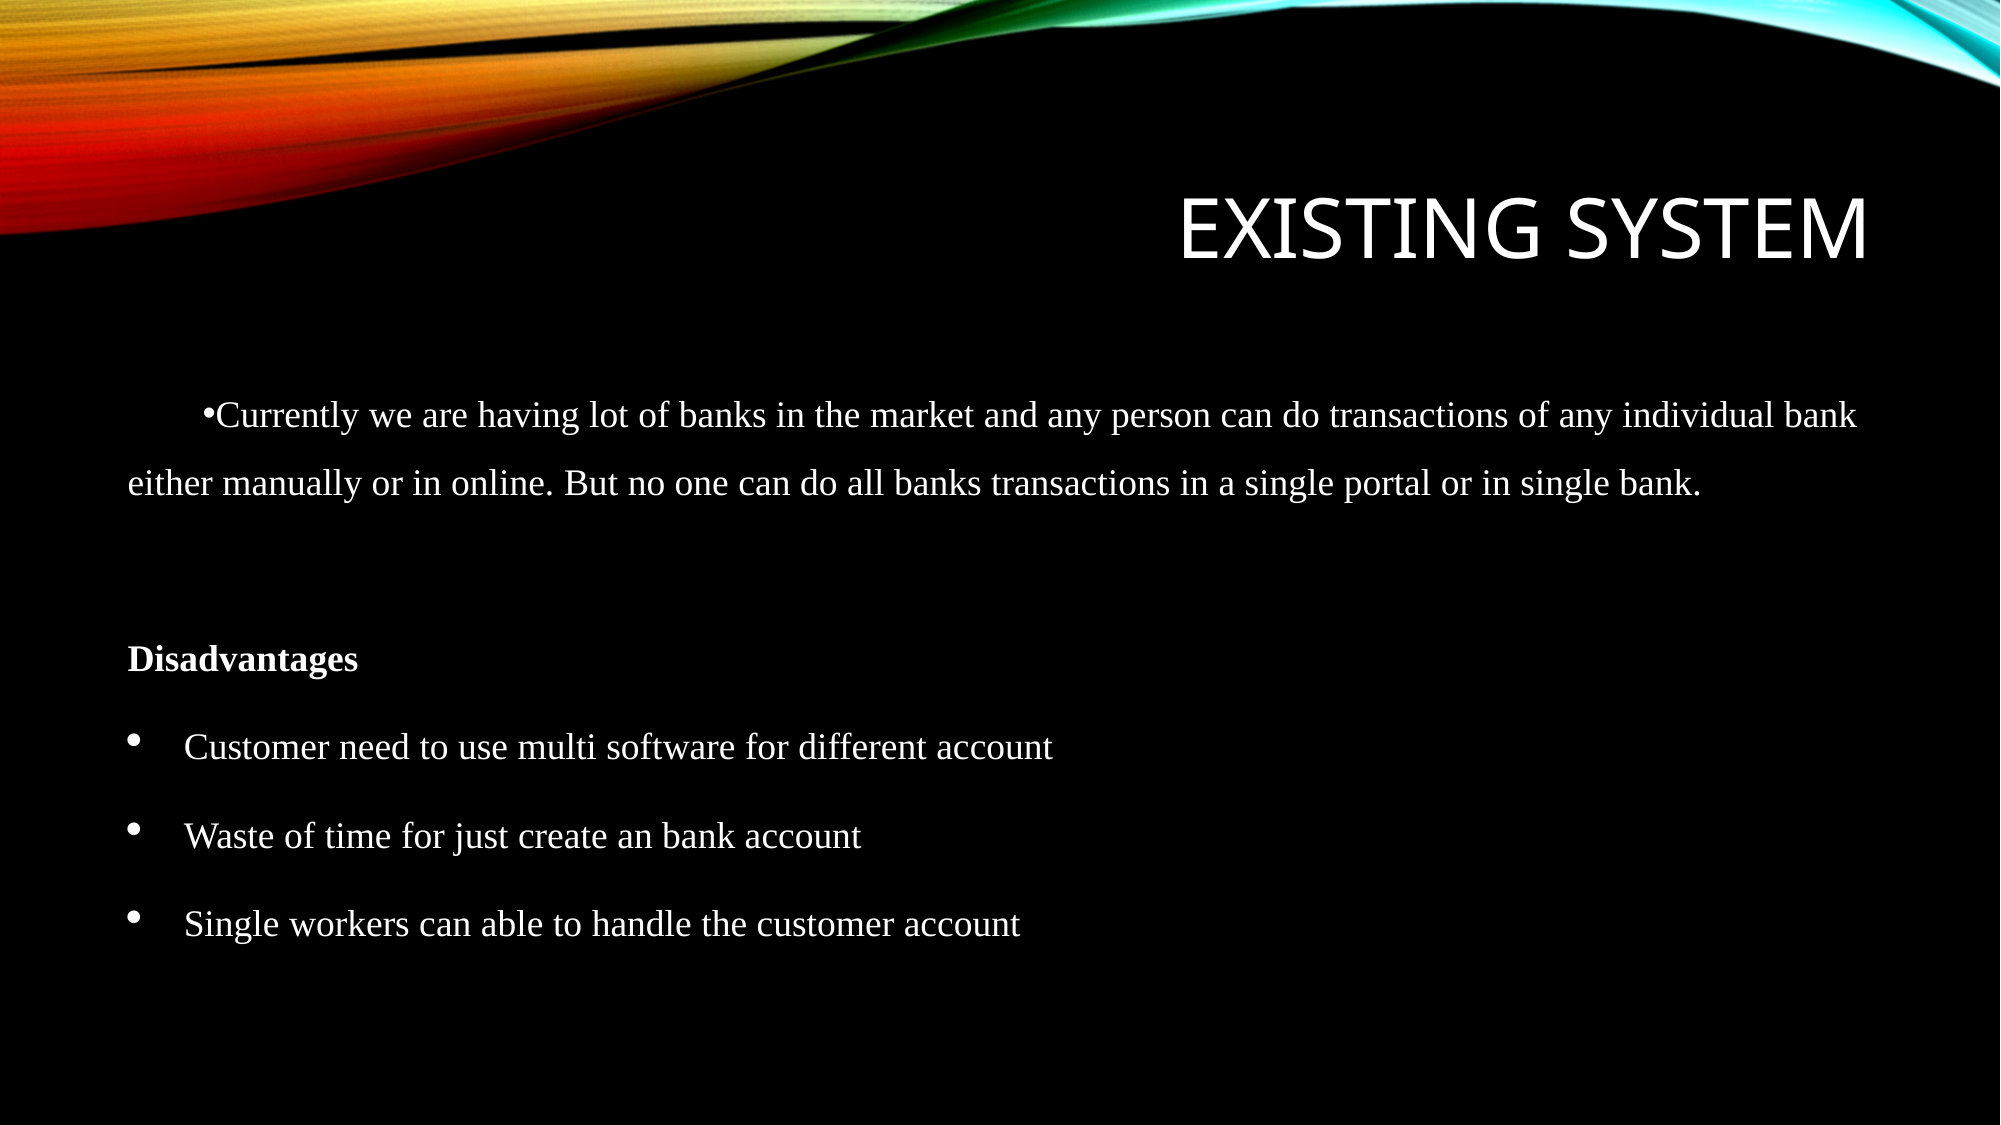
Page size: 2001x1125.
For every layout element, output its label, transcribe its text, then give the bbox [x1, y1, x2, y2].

list Currently we are having lot of banks in the market and any person can do transactions of any individual bank either manually or in online. But no one can do all banks transactions in a single portal or in single bank. Disadvantages Customer need to use multi software for different account Waste of time for just create an bank account Single workers can able to handle the customer account [112, 360, 1888, 1021]
picture [0, 0, 2000, 237]
title EXISTING SYSTEM [474, 125, 1888, 338]
